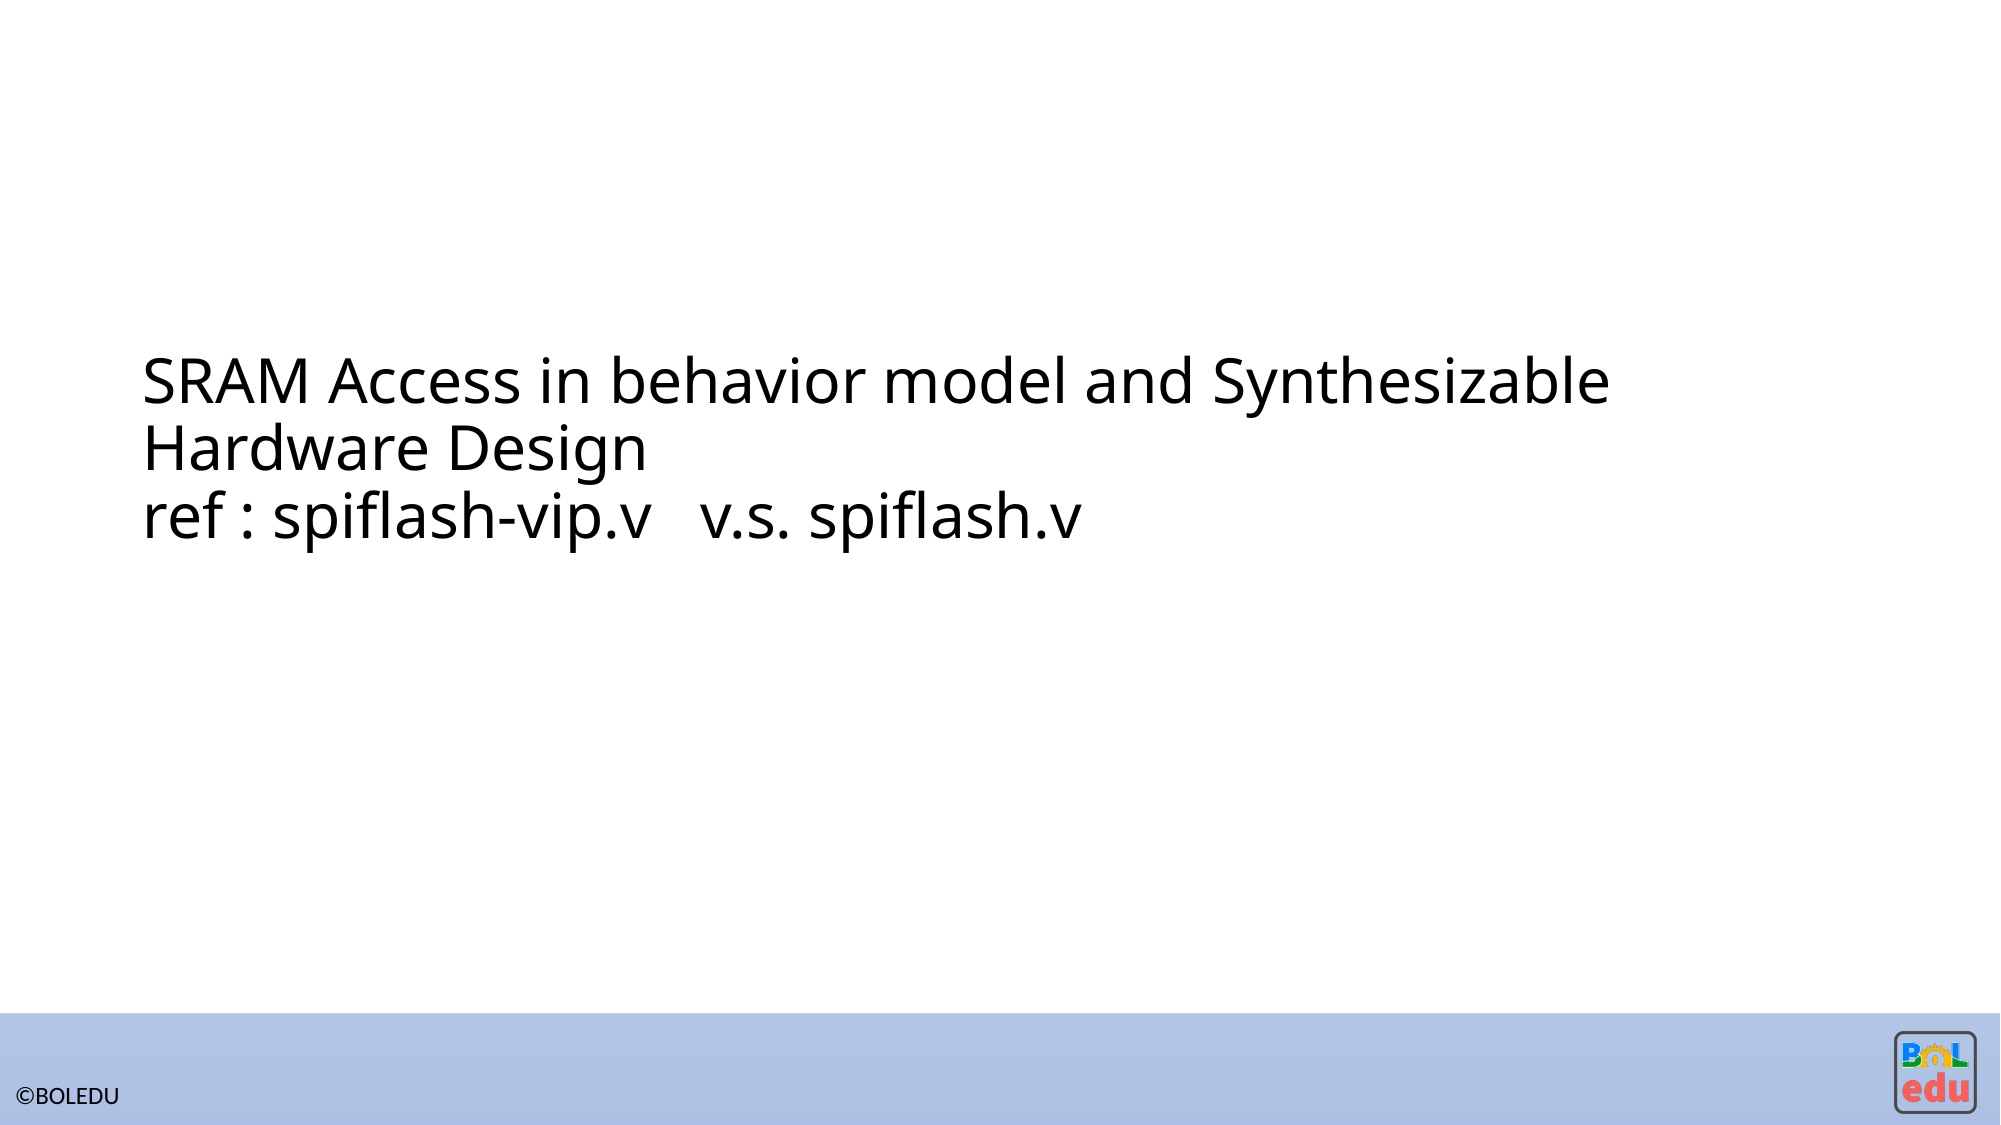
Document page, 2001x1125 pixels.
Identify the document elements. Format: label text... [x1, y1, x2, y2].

picture [1894, 1031, 1981, 1114]
title SRAM Access in behavior model and Synthesizable Hardware Design ref : spiflash-vip.v v.s. spiflash.v [127, 341, 1853, 560]
